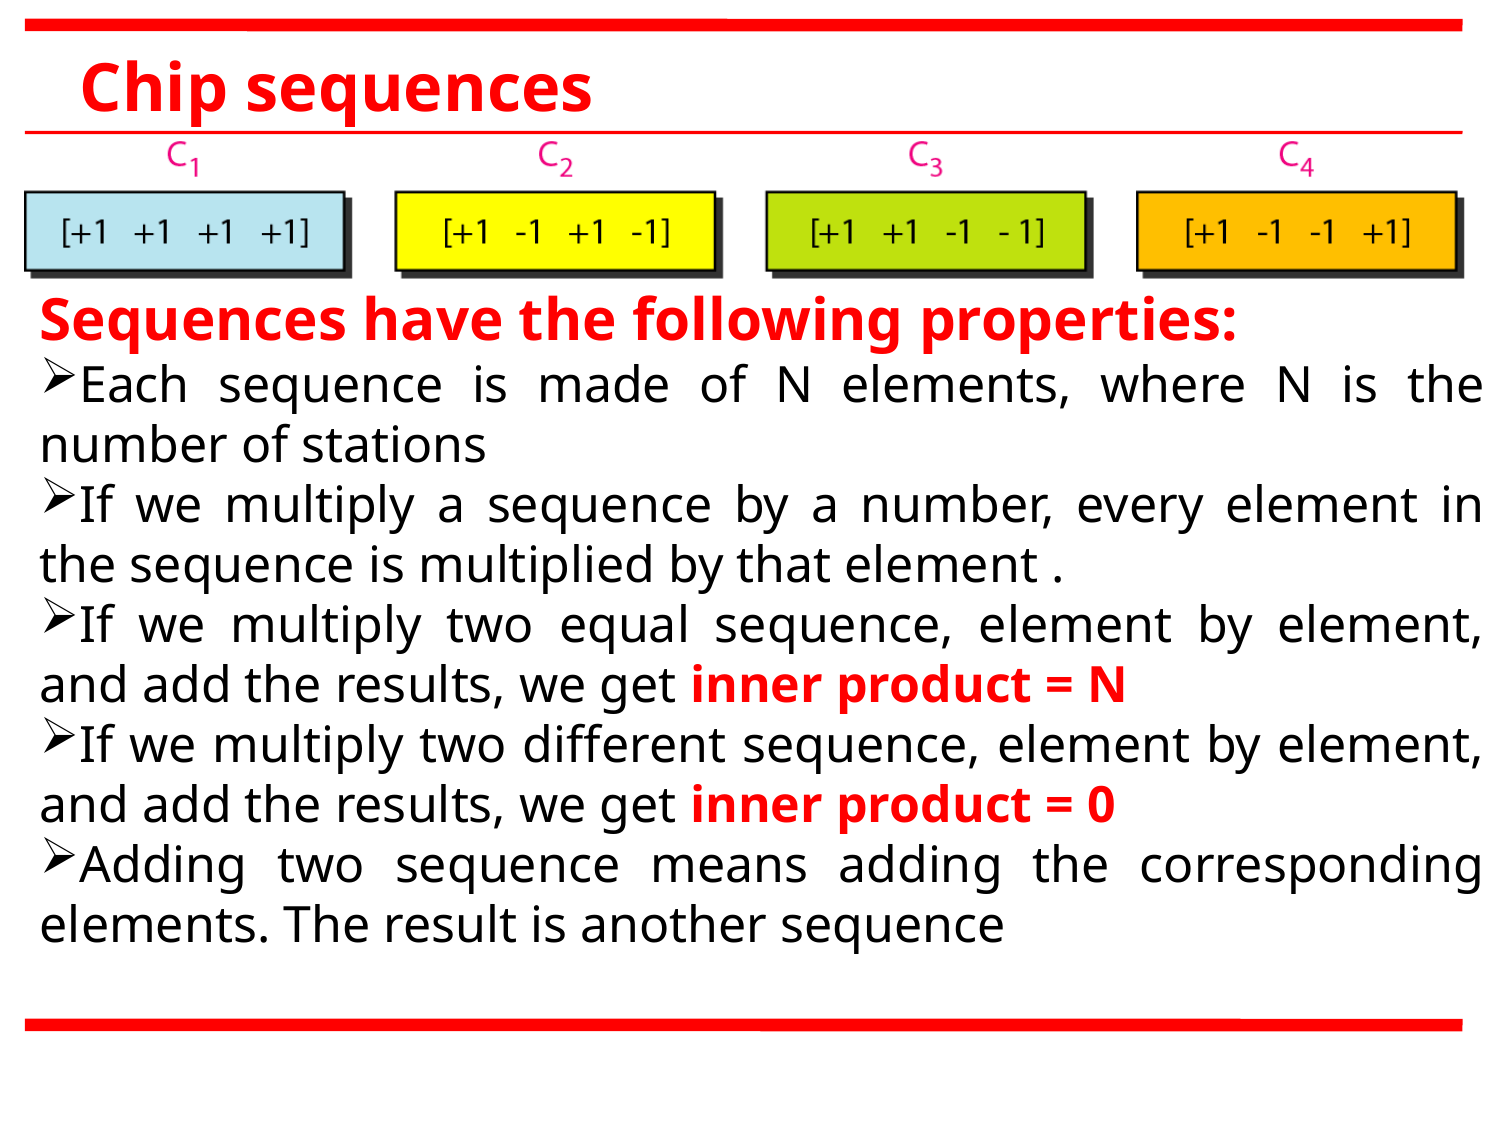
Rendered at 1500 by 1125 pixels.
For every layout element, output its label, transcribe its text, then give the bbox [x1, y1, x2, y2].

picture [24, 136, 1465, 279]
text_box Chip sequences [64, 37, 610, 133]
text_box Sequences have the following properties: Each sequence is made of N elements, where N is the number of stations If we multiply a sequence by a number, every element in the sequence is multiplied by that element . If we multiply two equal sequence, element by element, and add the results, we get inner product = N If we multiply two different sequence, element by element, and add the results, we get inner product = 0 Adding two sequence means adding the corresponding elements. The result is another sequence [24, 274, 1500, 960]
